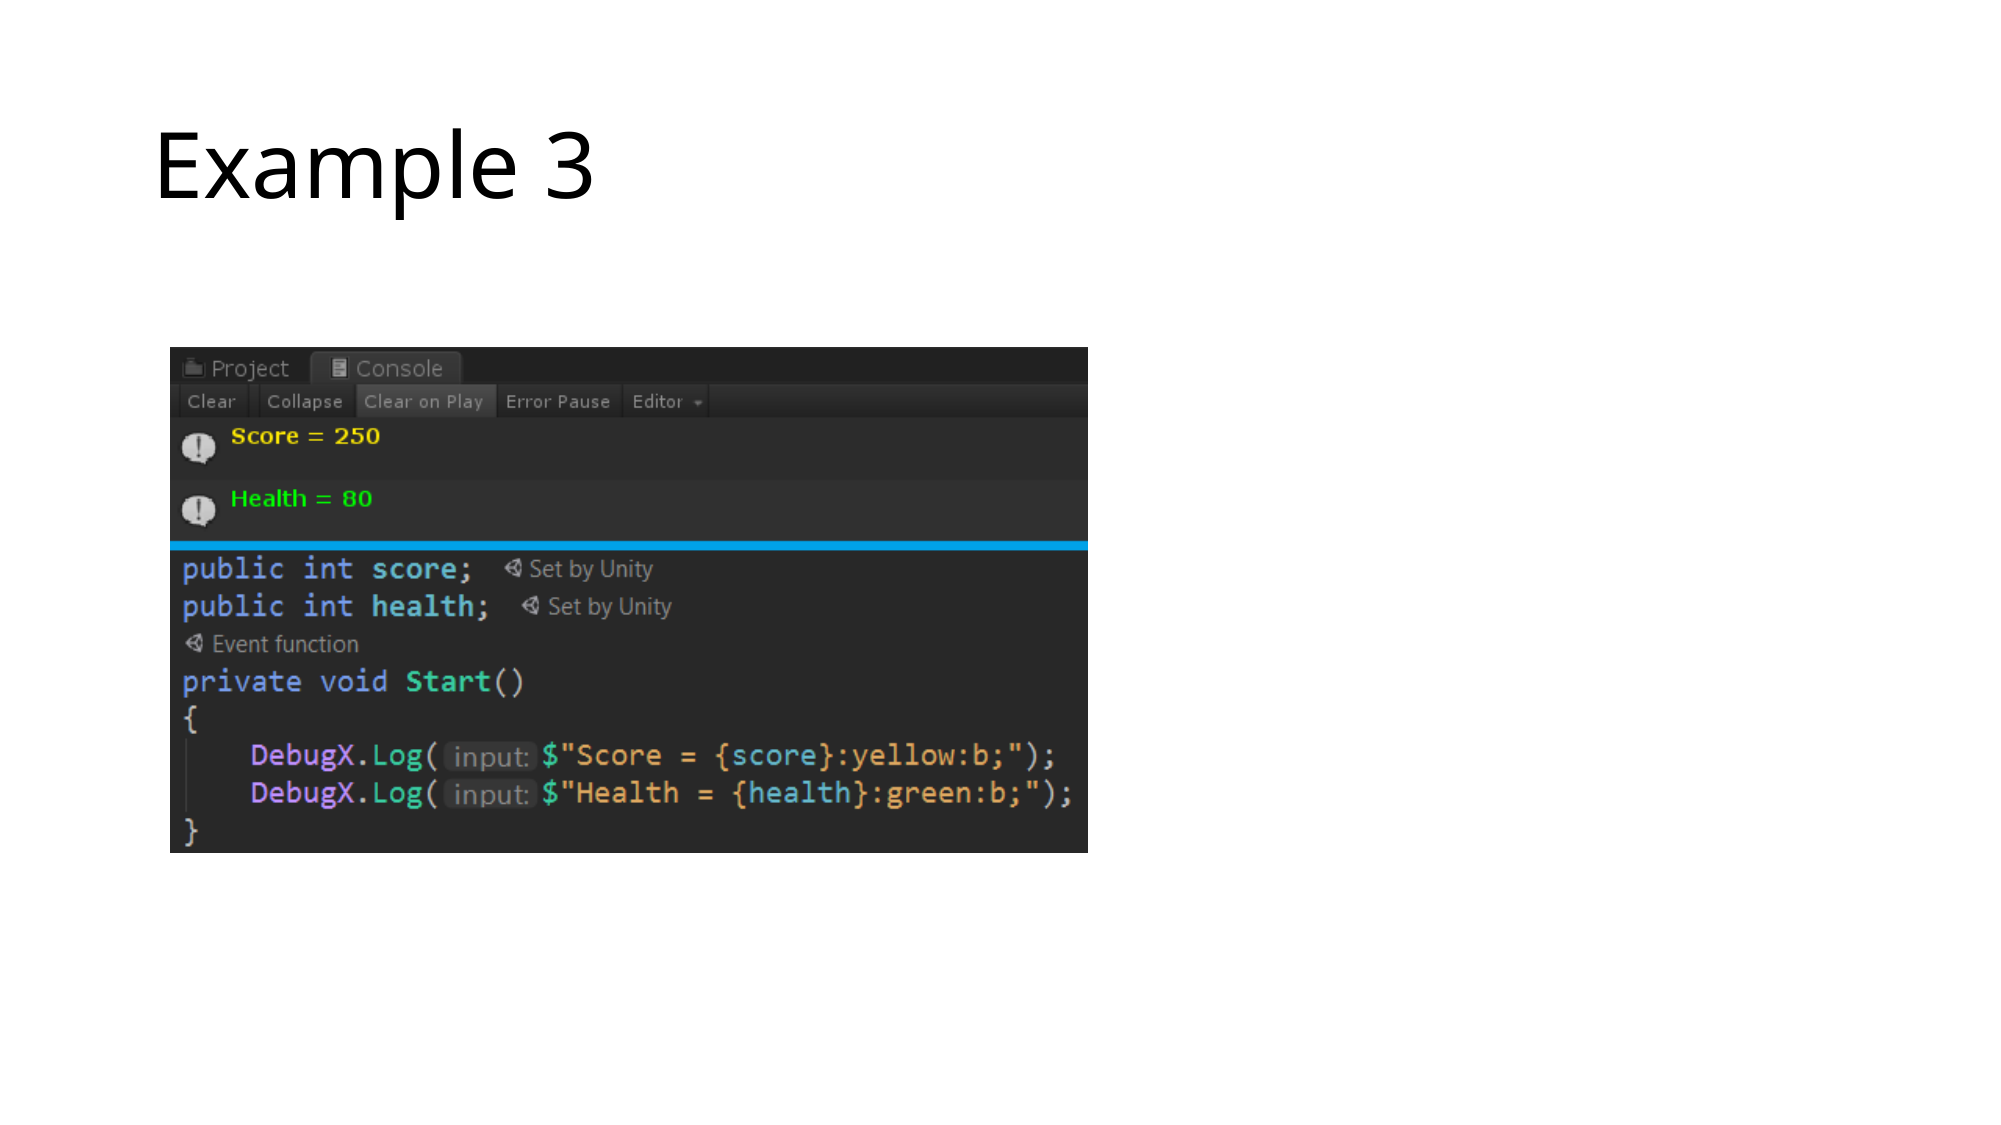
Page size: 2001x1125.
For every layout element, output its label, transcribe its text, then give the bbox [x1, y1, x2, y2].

title Example 3 [137, 59, 1863, 278]
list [170, 347, 1088, 853]
